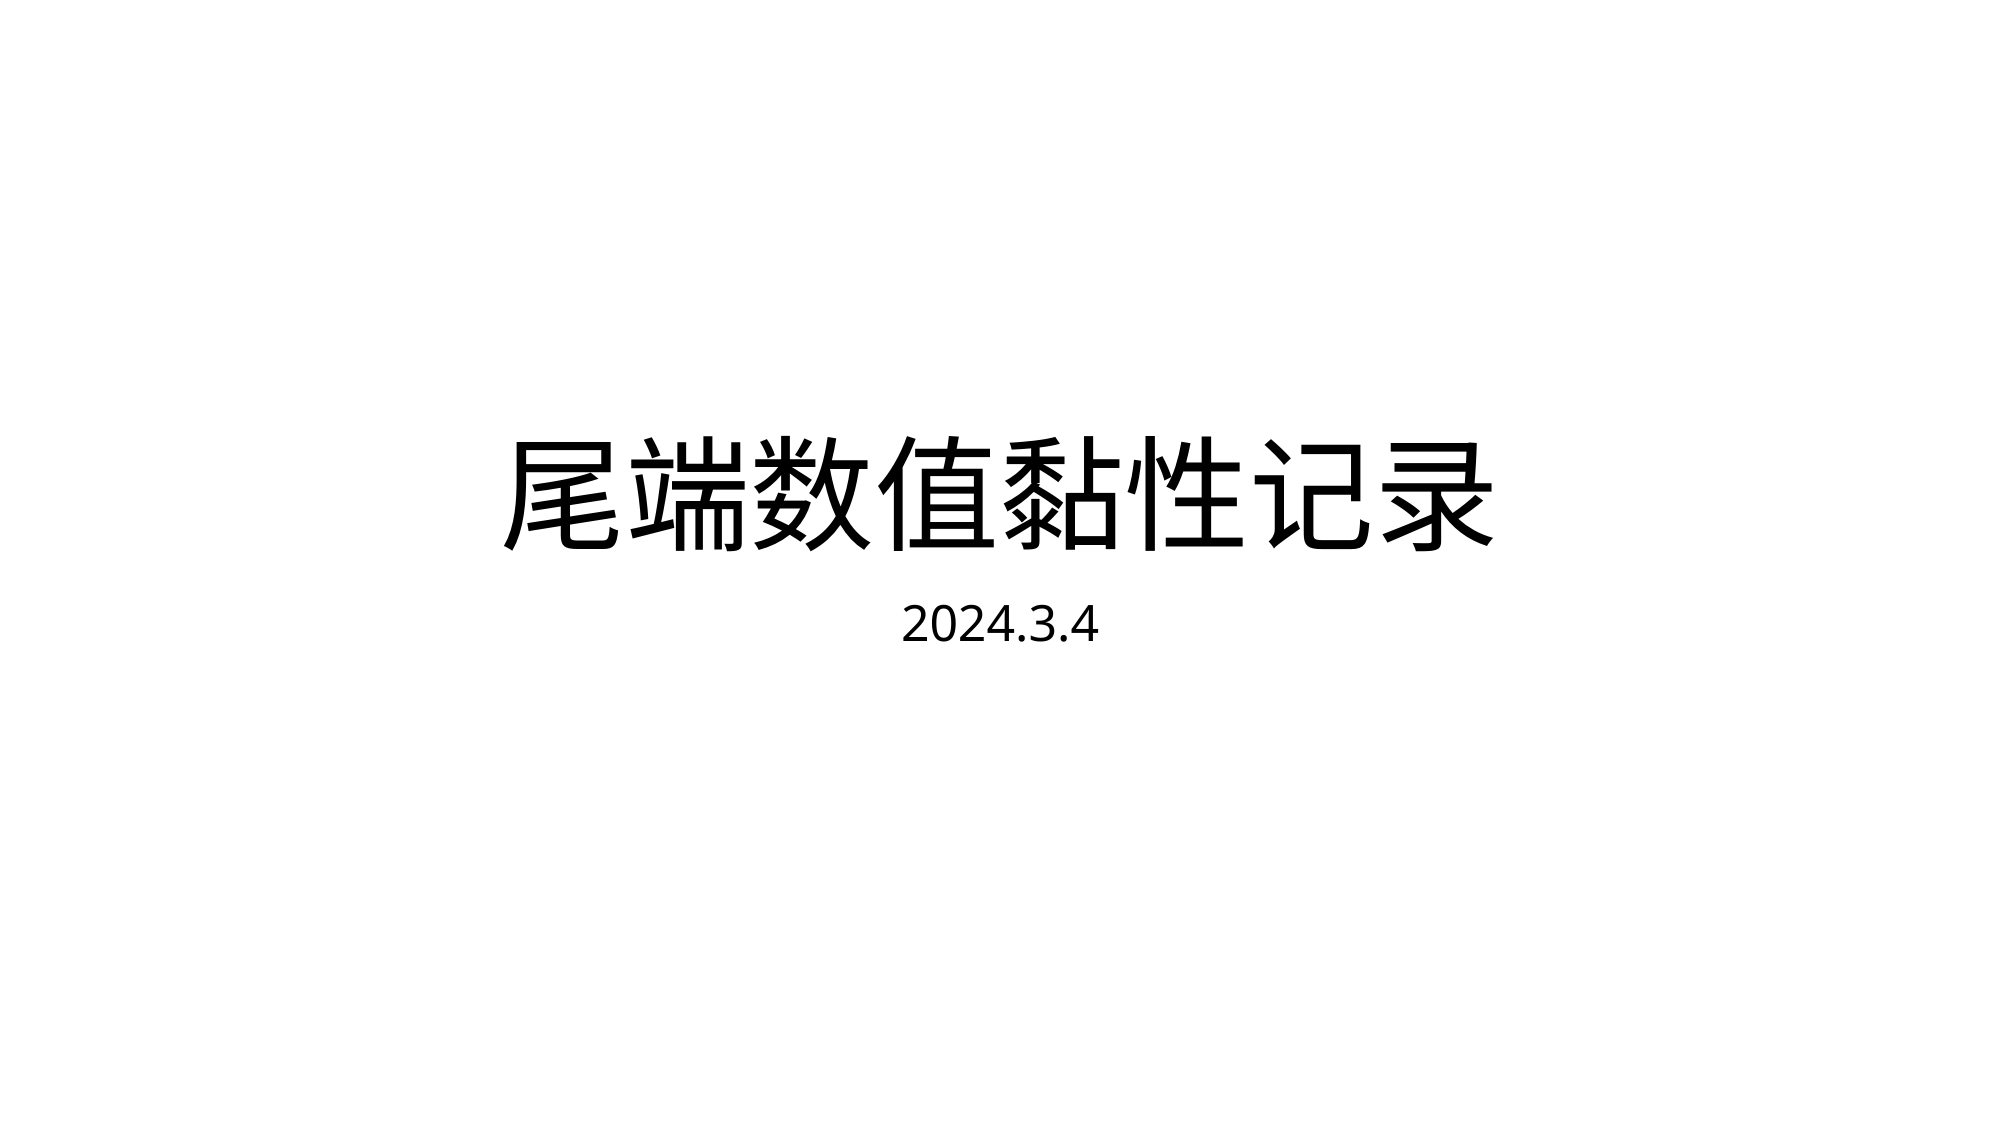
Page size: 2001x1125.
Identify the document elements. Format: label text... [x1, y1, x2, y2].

subtitle 2024.3.4 [249, 590, 1750, 863]
title 尾端数值黏性记录 [249, 184, 1750, 576]
